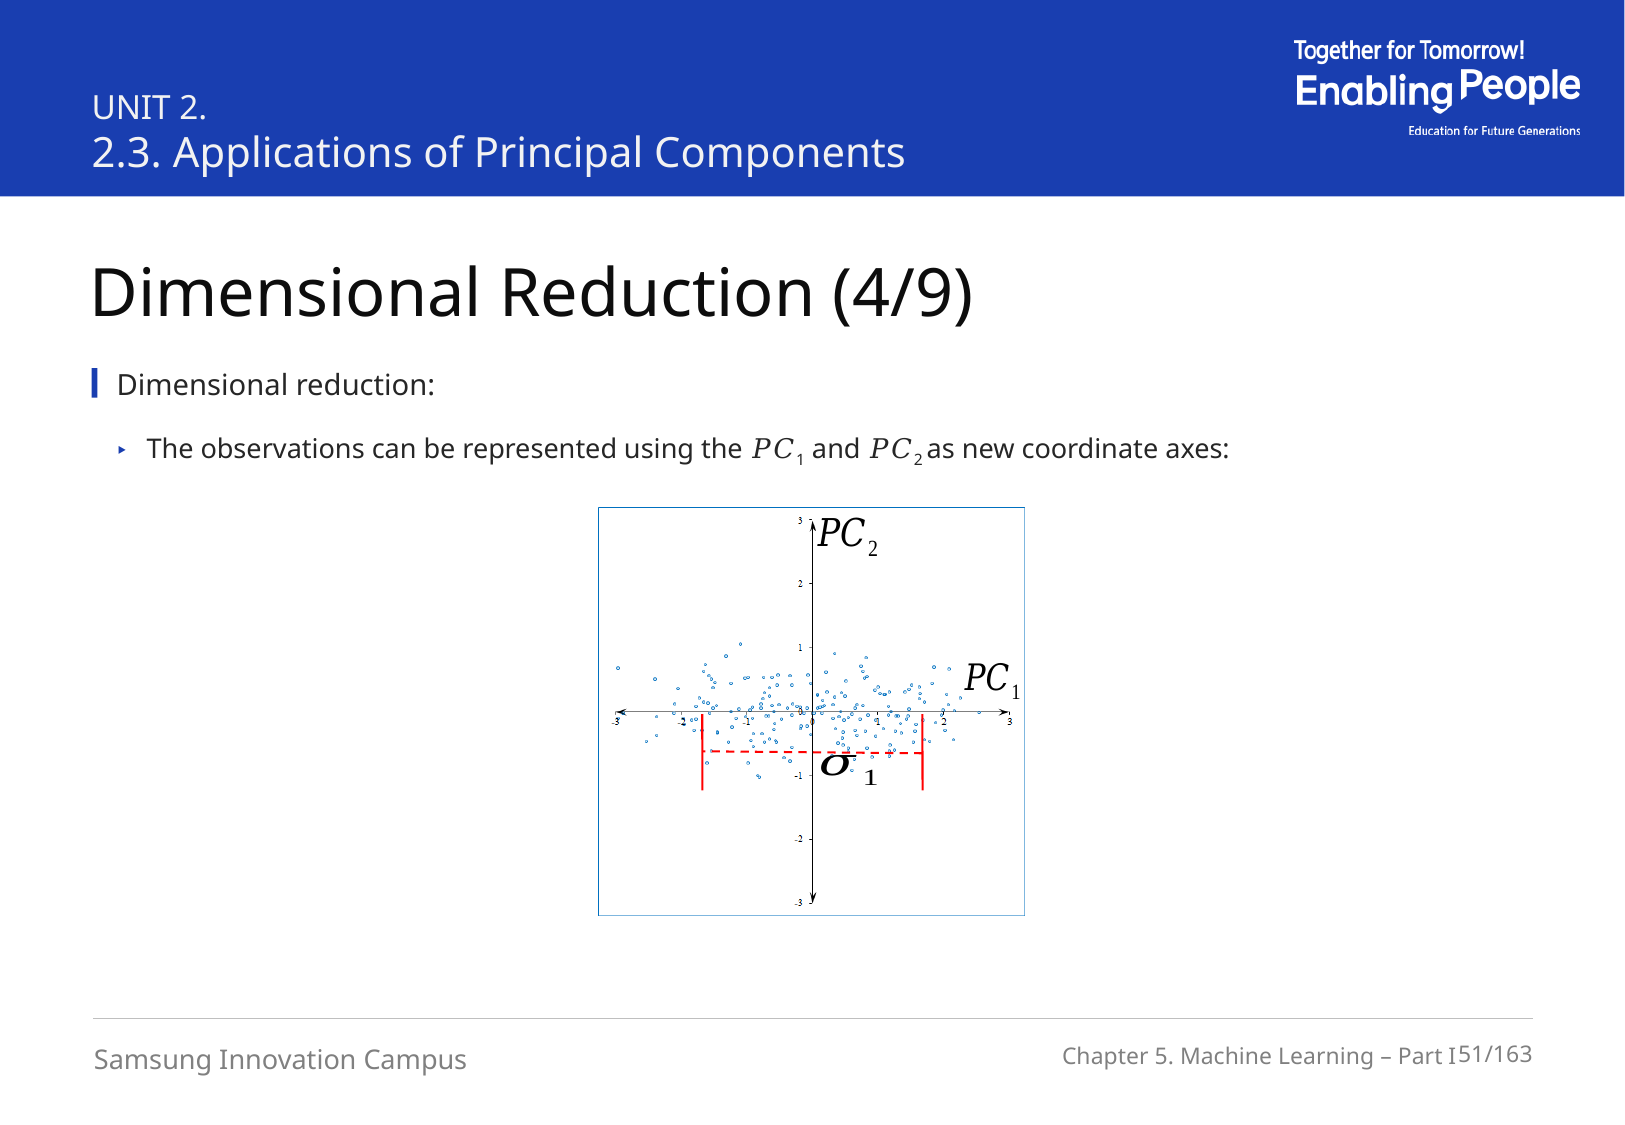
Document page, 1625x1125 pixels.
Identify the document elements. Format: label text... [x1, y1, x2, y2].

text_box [598, 507, 1025, 916]
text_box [91, 366, 1533, 402]
text_box The observations can be represented using the 𝑃𝐶1 and 𝑃𝐶2 as new coordinate axes: [116, 418, 1534, 481]
text_box Dimensional Reduction (4/9) [89, 249, 1534, 331]
text_box UNIT 2. 2.3. Applications of Principal Components [91, 85, 1048, 177]
picture [1294, 40, 1580, 135]
